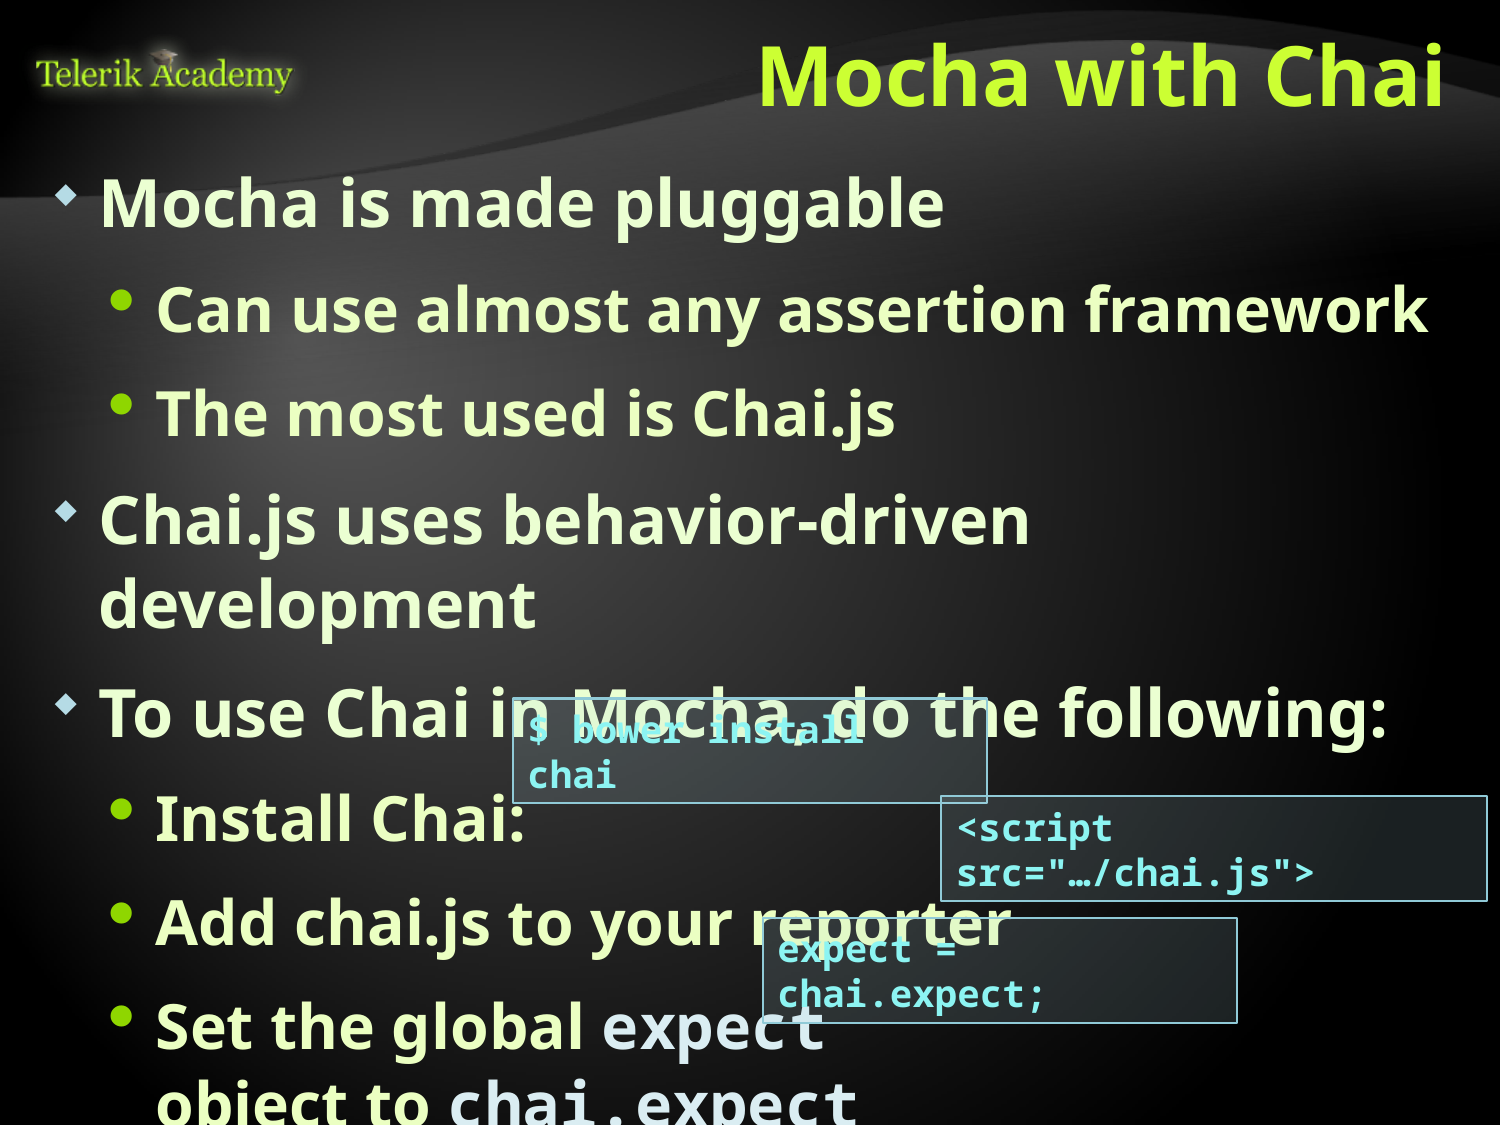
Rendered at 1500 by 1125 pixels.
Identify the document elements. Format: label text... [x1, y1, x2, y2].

list Mocha is made pluggable Can use almost any assertion framework The most used is Chai.js Chai.js uses behavior-driven development To use Chai in Mocha, do the following: Install Chai: Add chai.js to your reporter Set the global expect object to chai.expect [37, 149, 1463, 1100]
text_box $ bower install chai [512, 698, 988, 804]
text_box expect = chai.expect; [762, 917, 1238, 1023]
text_box <script src="…/chai.js"> [941, 796, 1487, 902]
picture [0, 0, 1500, 1125]
title Mocha with Chai [300, 12, 1463, 149]
